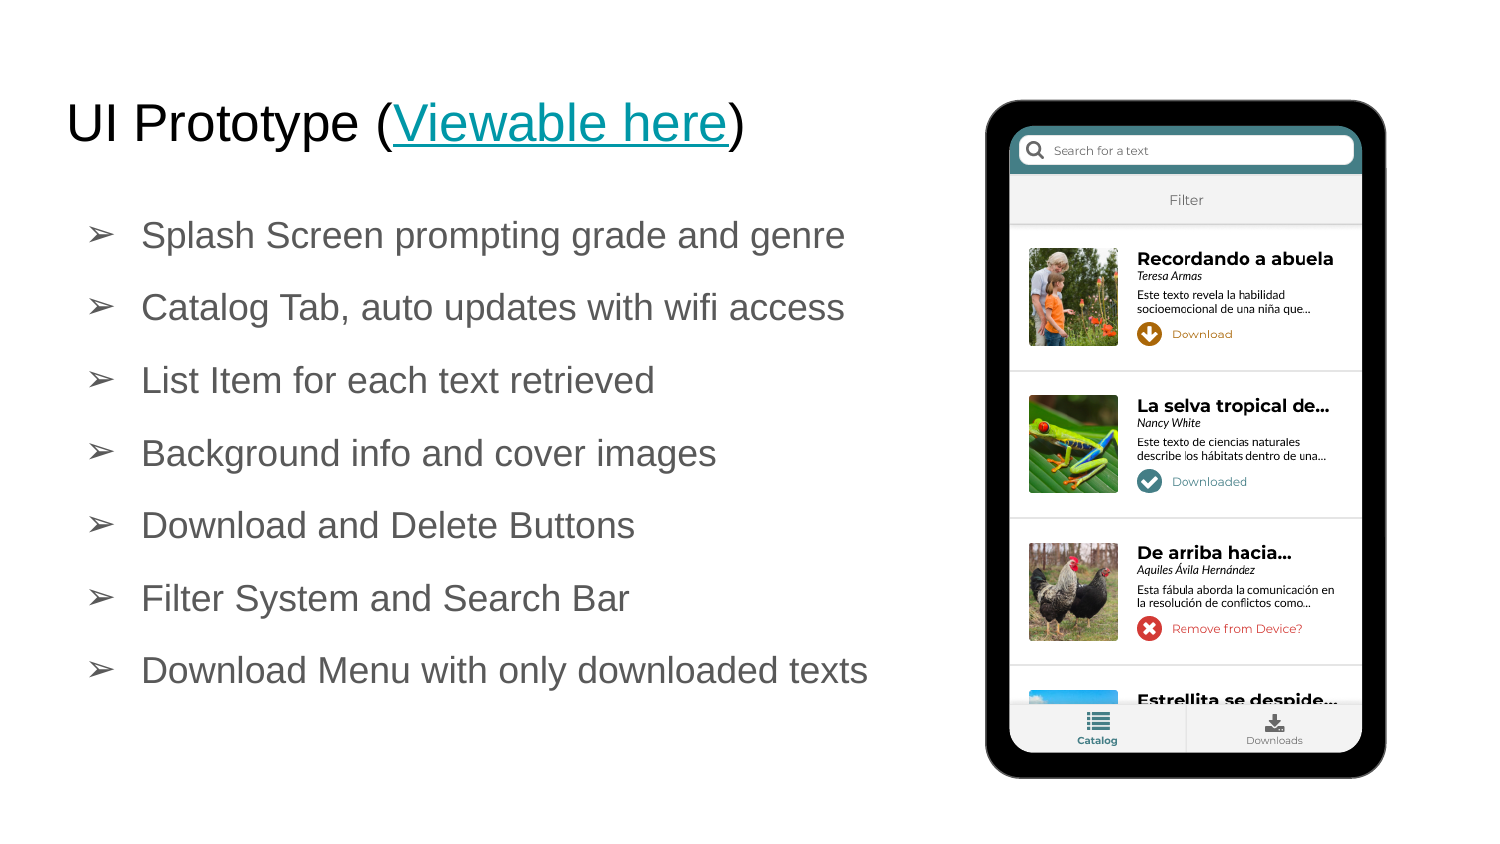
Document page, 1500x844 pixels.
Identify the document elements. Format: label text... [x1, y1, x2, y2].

list Splash Screen prompting grade and genre Catalog Tab, auto updates with wifi access List Item for each text retrieved Background info and cover images Download and Delete Buttons Filter System and Search Bar Download Menu with only downloaded texts [51, 189, 910, 750]
title UI Prototype (Viewable here) [51, 72, 1449, 167]
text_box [985, 100, 1386, 779]
